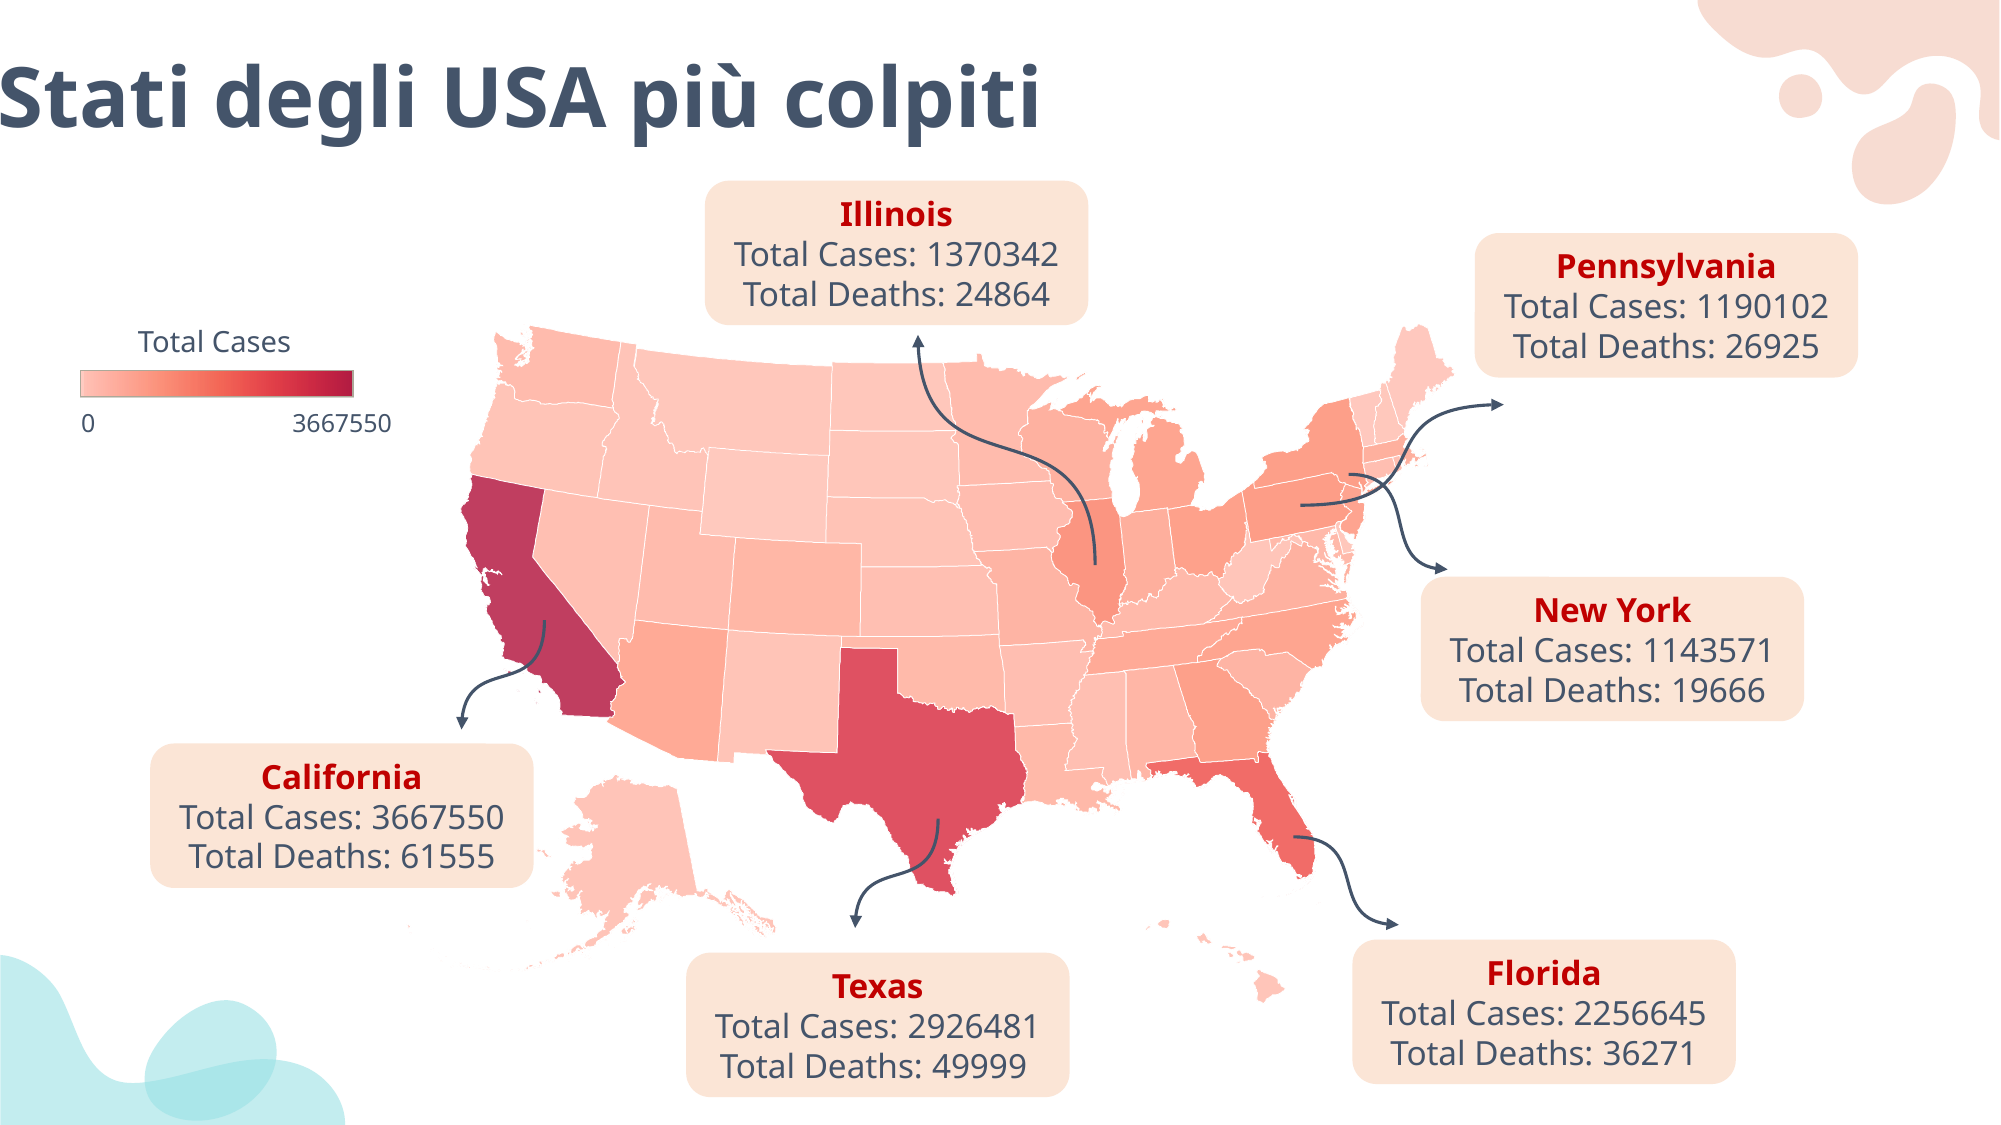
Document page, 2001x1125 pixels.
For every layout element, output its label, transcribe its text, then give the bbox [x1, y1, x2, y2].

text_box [855, 818, 939, 928]
text_box ﻿New York Total Cases: ﻿﻿1143571 Total Deaths: ﻿﻿19666 [1457, 575, 1806, 723]
text_box Florida Total Cases﻿: 2256645 Total Deaths: ﻿﻿﻿36271 [1351, 938, 1737, 1086]
text_box ﻿Pennsylvania Total Cases: ﻿﻿1190102 Total Deaths: ﻿﻿26925 [1473, 231, 1860, 379]
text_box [1304, 826, 1388, 936]
text_box 3667550 [277, 400, 406, 446]
text_box Stati degli USA più colpiti [0, 47, 1059, 153]
text_box Illinois Total Cases: ﻿﻿1370342 Total Deaths: ﻿﻿24864 [703, 179, 1090, 324]
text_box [1331, 366, 1473, 544]
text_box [1356, 544, 1440, 577]
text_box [406, 324, 1457, 1004]
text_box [461, 620, 545, 730]
text_box Texas Total Cases: ﻿﻿2926481 Total Deaths: ﻿﻿49999 [685, 1004, 1071, 1099]
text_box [0, 954, 346, 1125]
text_box California Total Cases: ﻿3667550 Total Deaths: ﻿61555 [149, 742, 406, 889]
text_box Total Cases [123, 315, 307, 366]
text_box 0 [66, 400, 111, 446]
picture [79, 370, 361, 398]
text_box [917, 334, 1096, 566]
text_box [1697, 0, 2000, 215]
